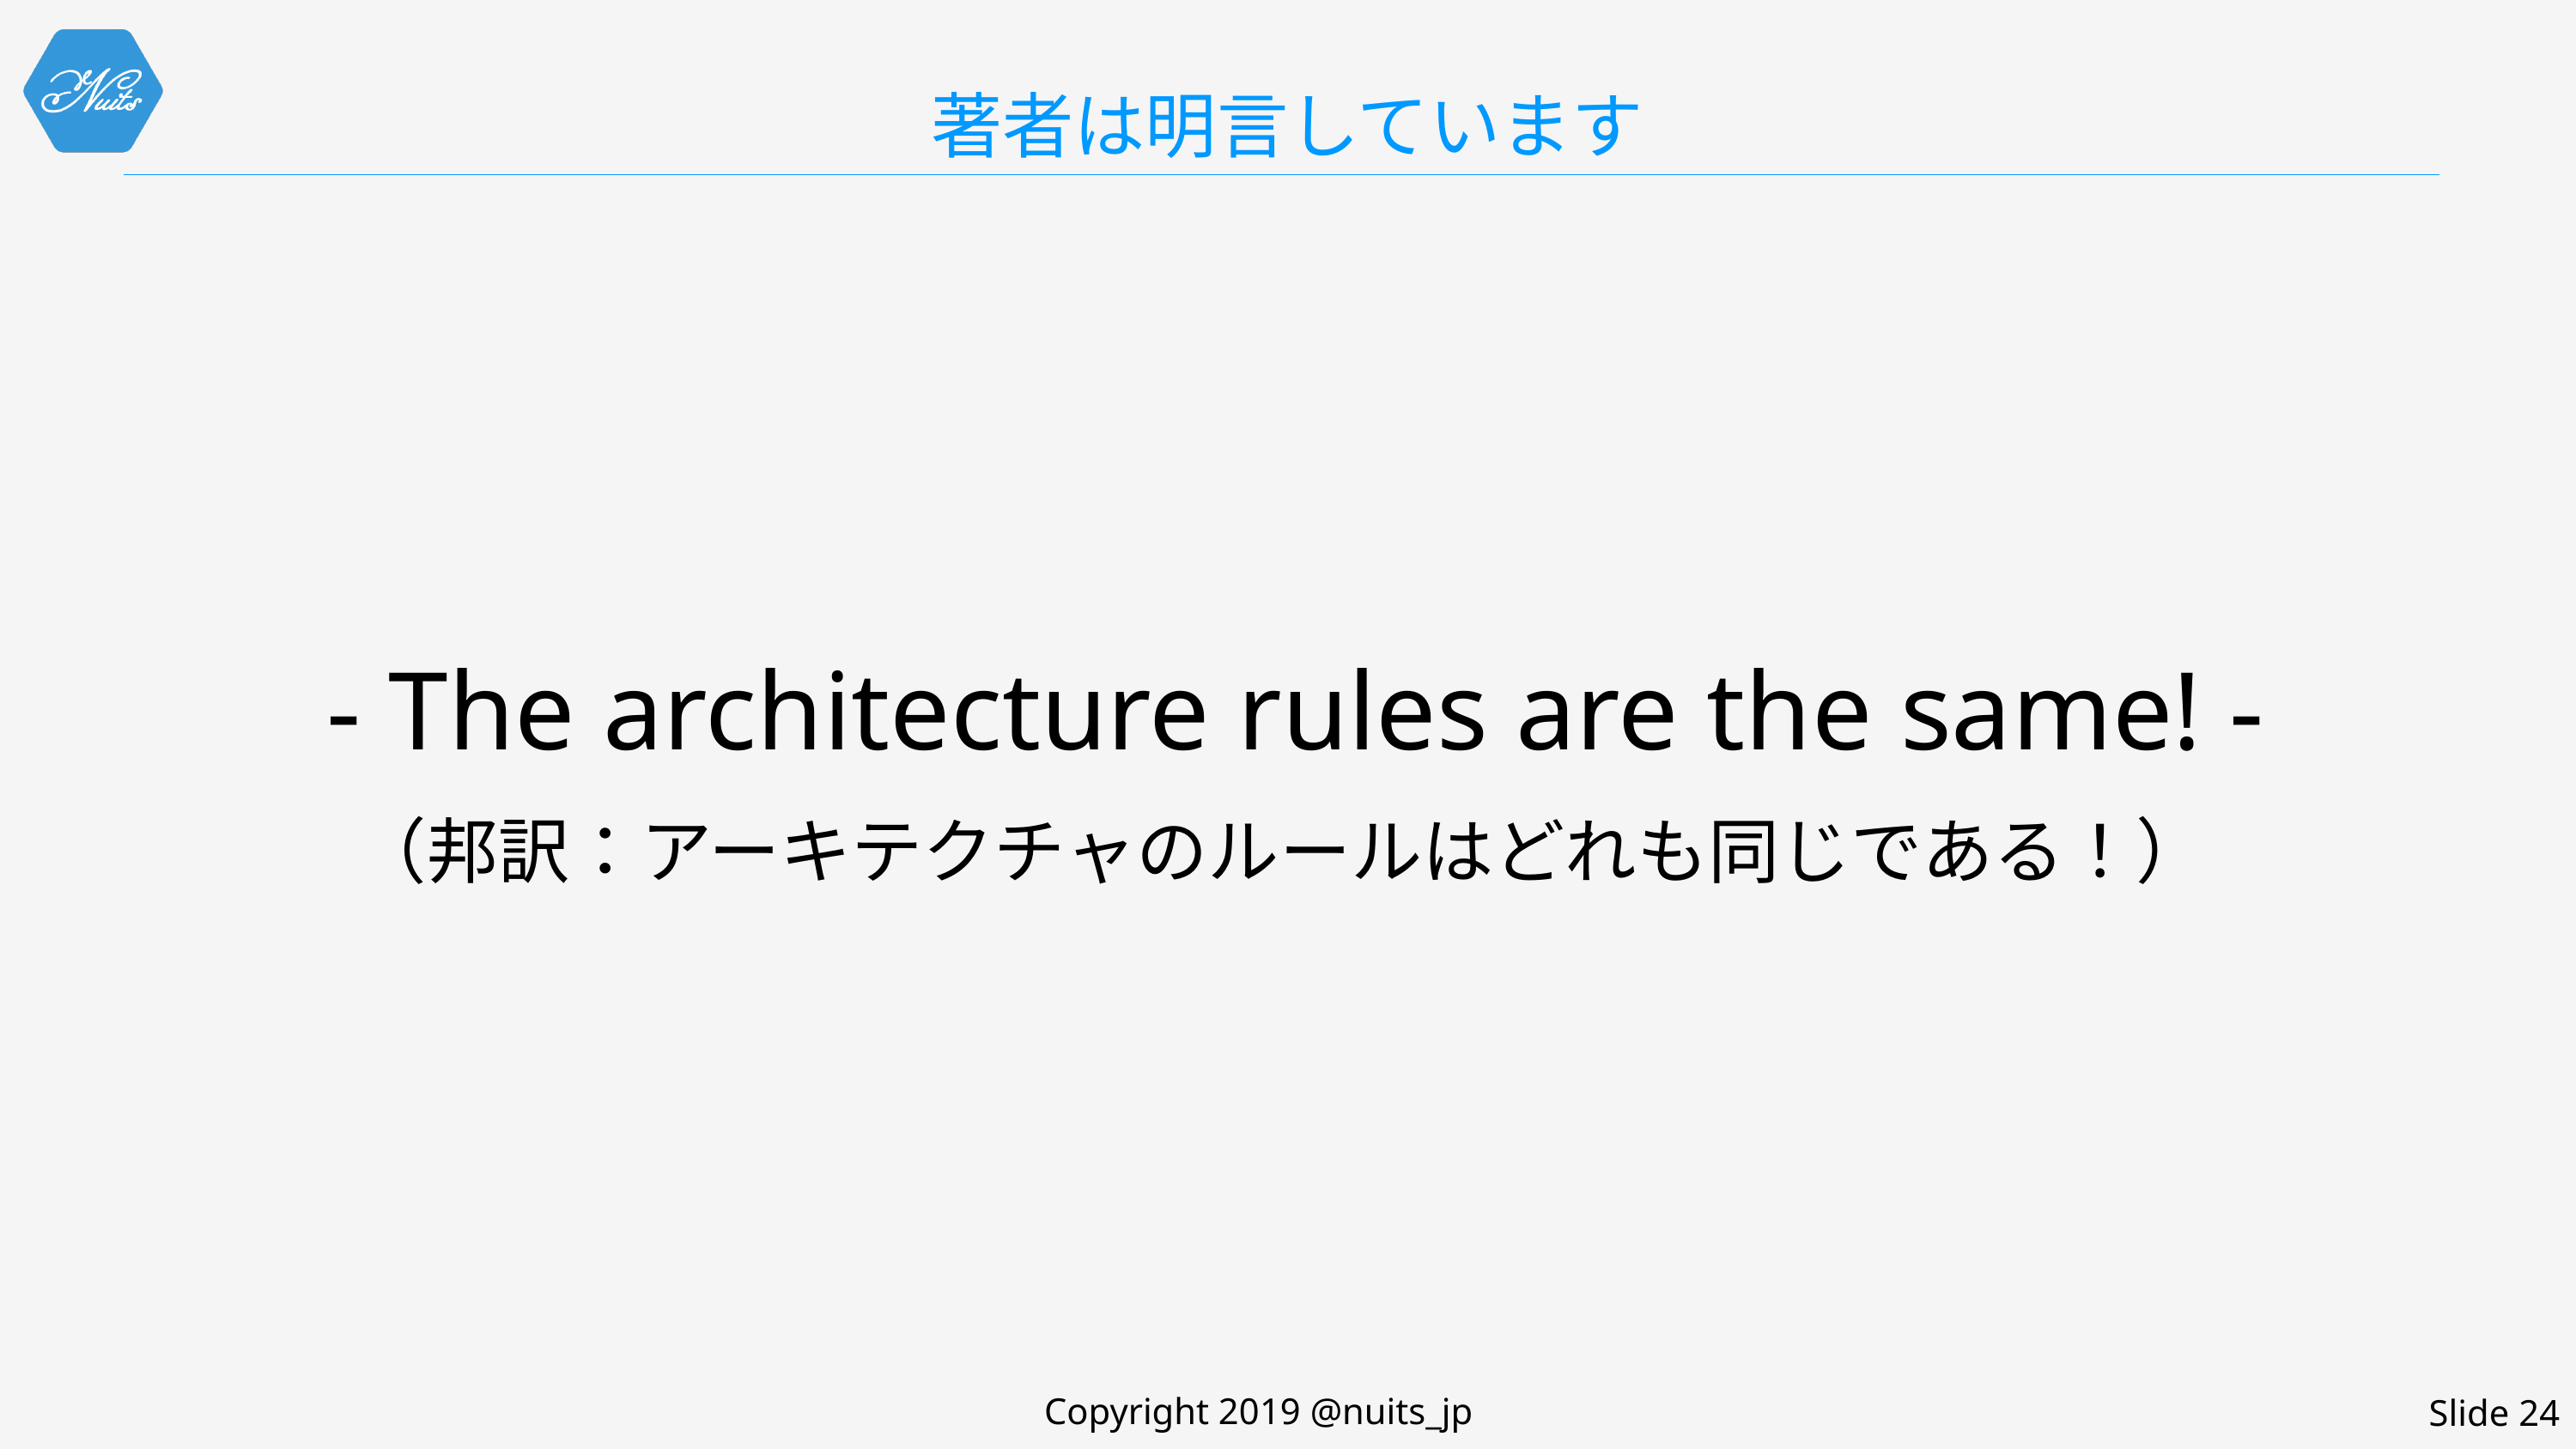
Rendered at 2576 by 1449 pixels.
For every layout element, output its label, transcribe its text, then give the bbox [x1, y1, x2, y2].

picture [20, 18, 166, 163]
footer Copyright 2019 @nuits_jp [823, 1383, 1693, 1432]
title 著者は明言しています [44, 65, 2530, 175]
slide_number Slide 24 [1993, 1384, 2573, 1432]
list - The architecture rules are the same! - （邦訳：アーキテクチャのルールはどれも同じである！） [124, 216, 2440, 1306]
